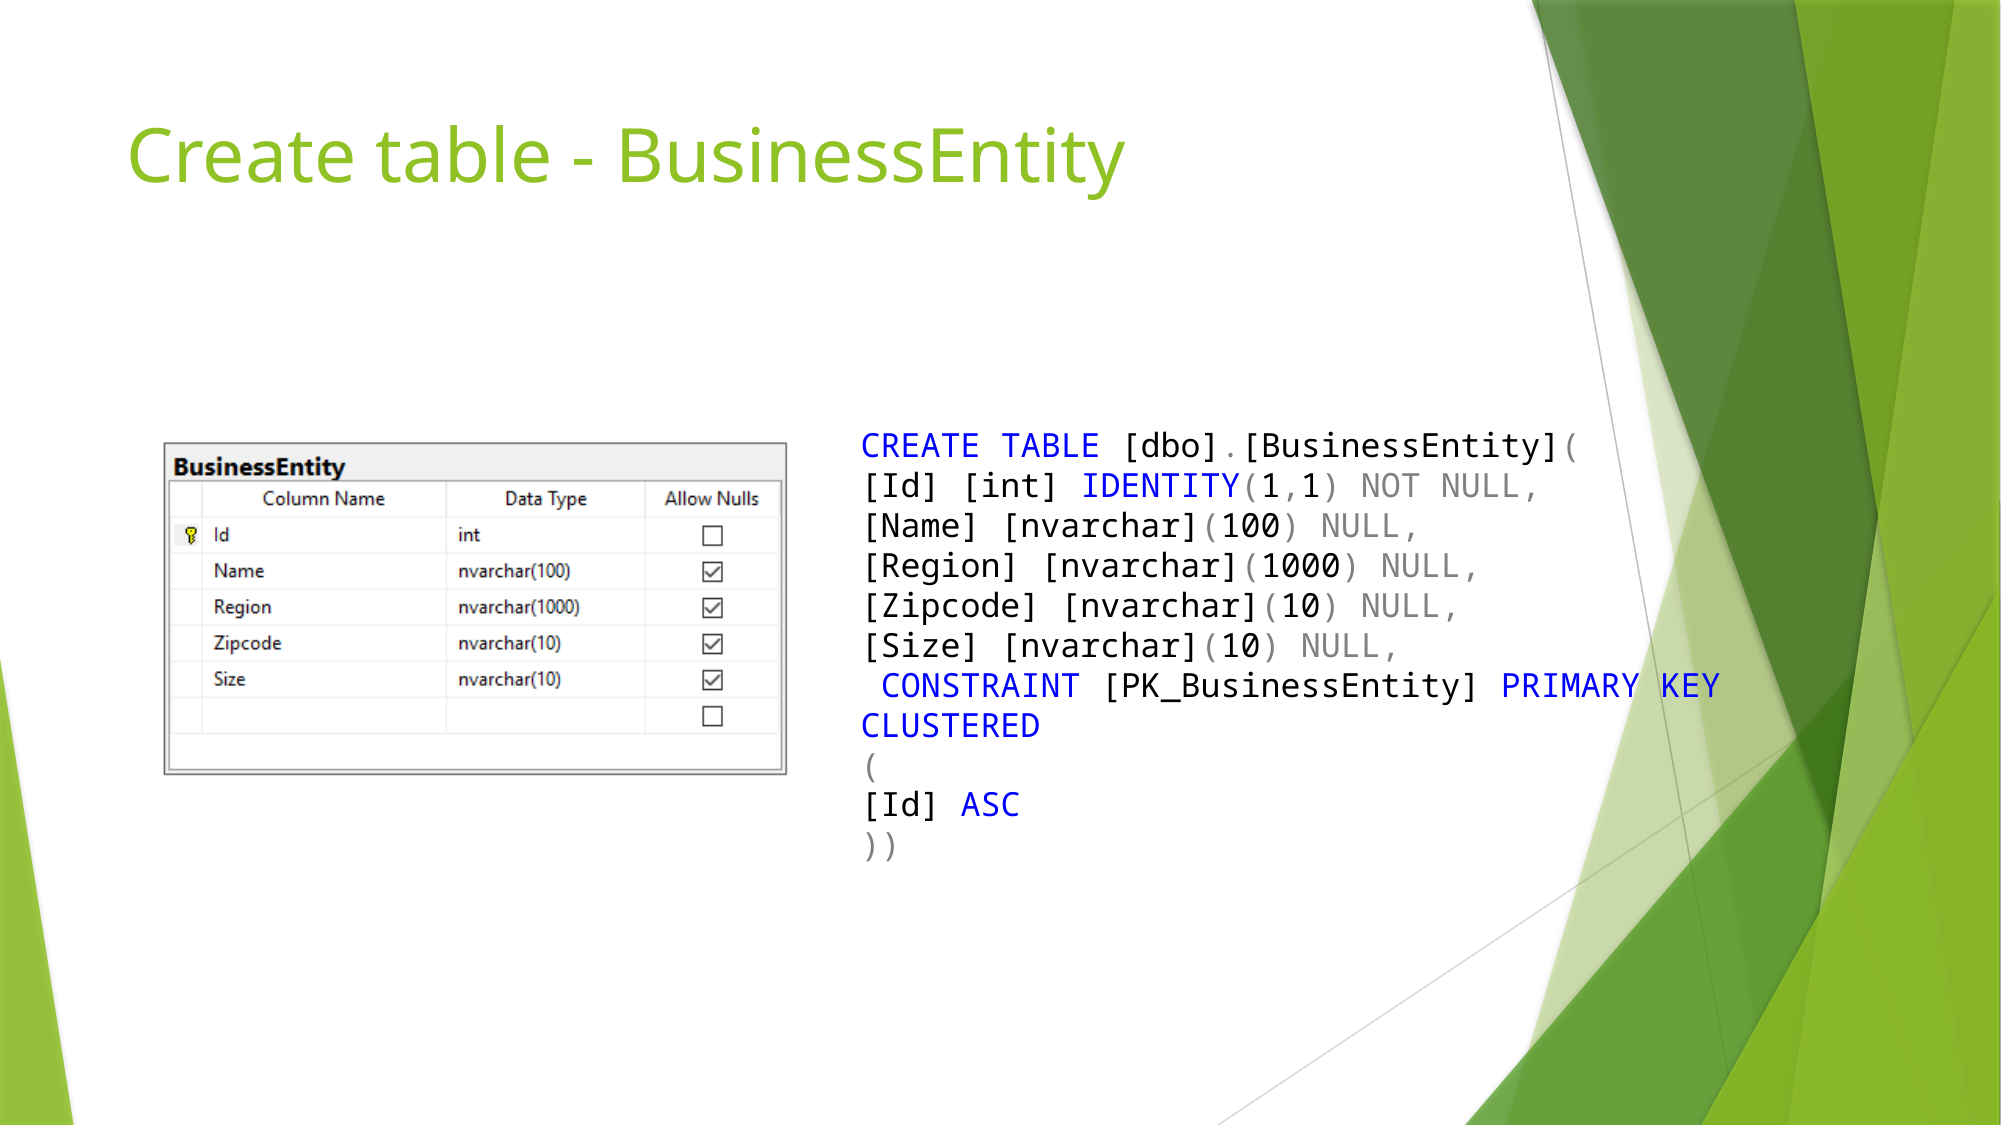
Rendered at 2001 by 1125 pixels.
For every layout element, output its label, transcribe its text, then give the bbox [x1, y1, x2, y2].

text_box CREATE TABLE [dbo].[BusinessEntity]( [Id] [int] IDENTITY(1,1) NOT NULL, [Name] [nvarchar](100) NULL, [Region] [nvarchar](1000) NULL, [Zipcode] [nvarchar](10) NULL, [Size] [nvarchar](10) NULL, CONSTRAINT [PK_BusinessEntity] PRIMARY KEY CLUSTERED ( [Id] ASC )) [845, 416, 1803, 871]
picture [142, 416, 817, 813]
title Create table - BusinessEntity [111, 99, 1522, 317]
